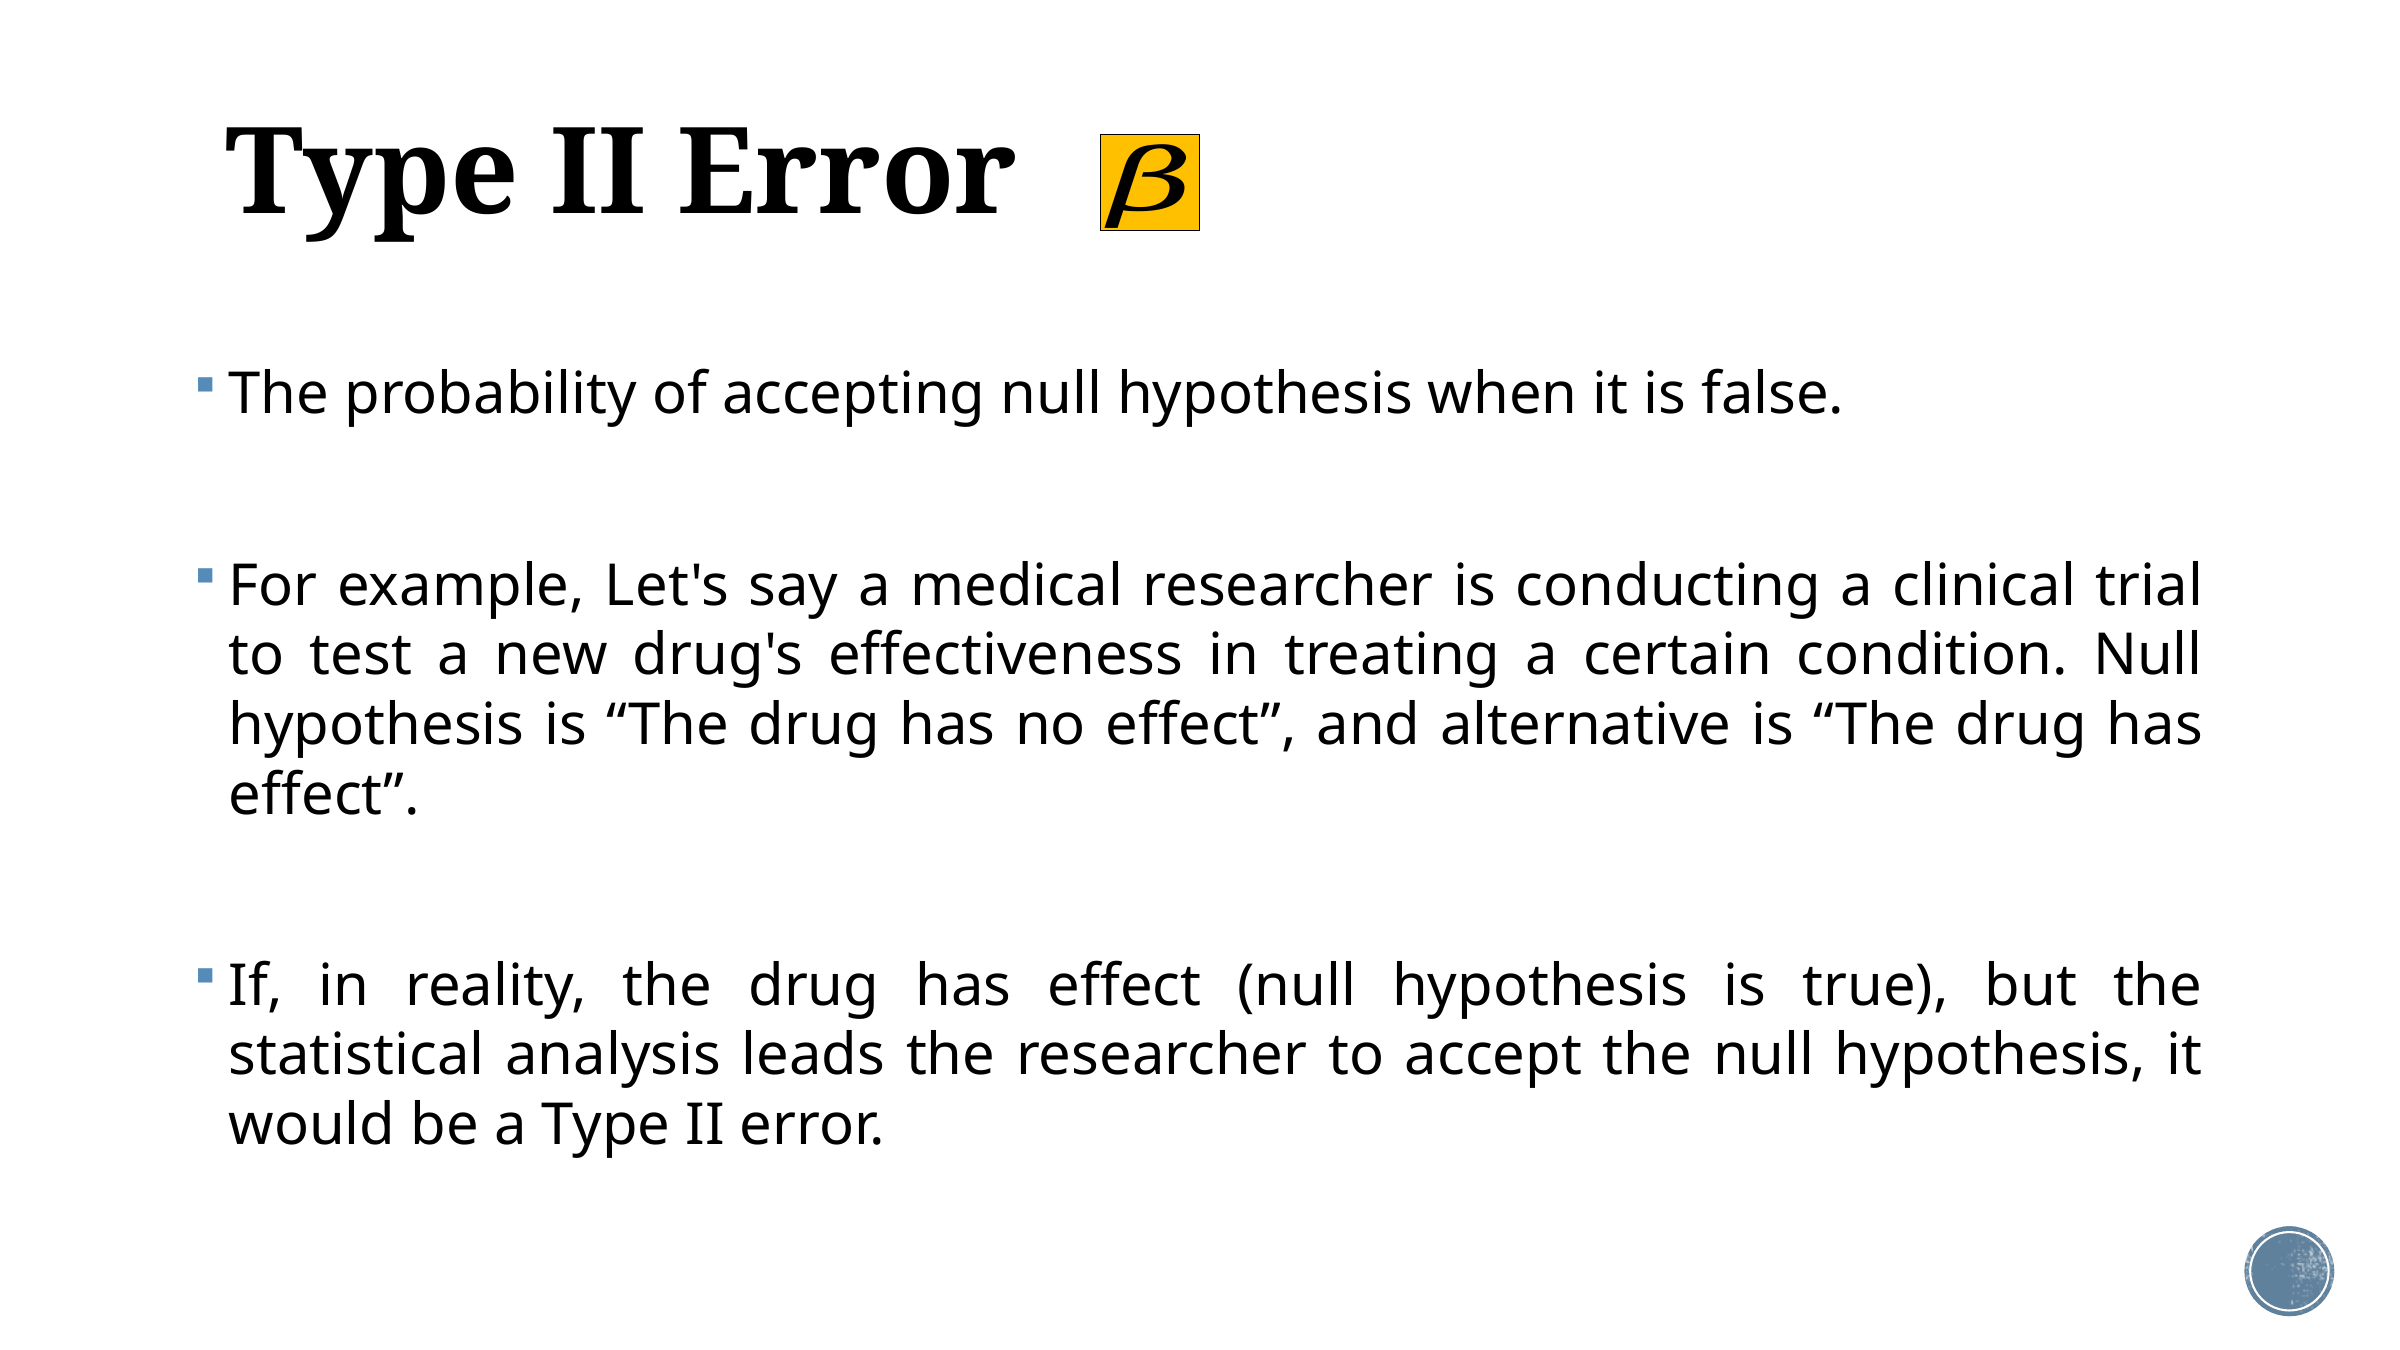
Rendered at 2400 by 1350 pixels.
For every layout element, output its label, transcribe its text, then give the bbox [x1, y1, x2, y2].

title Type II Error [210, 16, 2191, 333]
list The probability of accepting null hypothesis when it is false. For example, Let's say a medical researcher is conducting a clinical trial to test a new drug's effectiveness in treating a certain condition. Null hypothesis is “The drug has no effect”, and alternative is “The drug has effect”. If, in reality, the drug has effect (null hypothesis is true), but the statistical analysis leads the researcher to accept the null hypothesis, it would be a Type II error. [179, 348, 2220, 1168]
